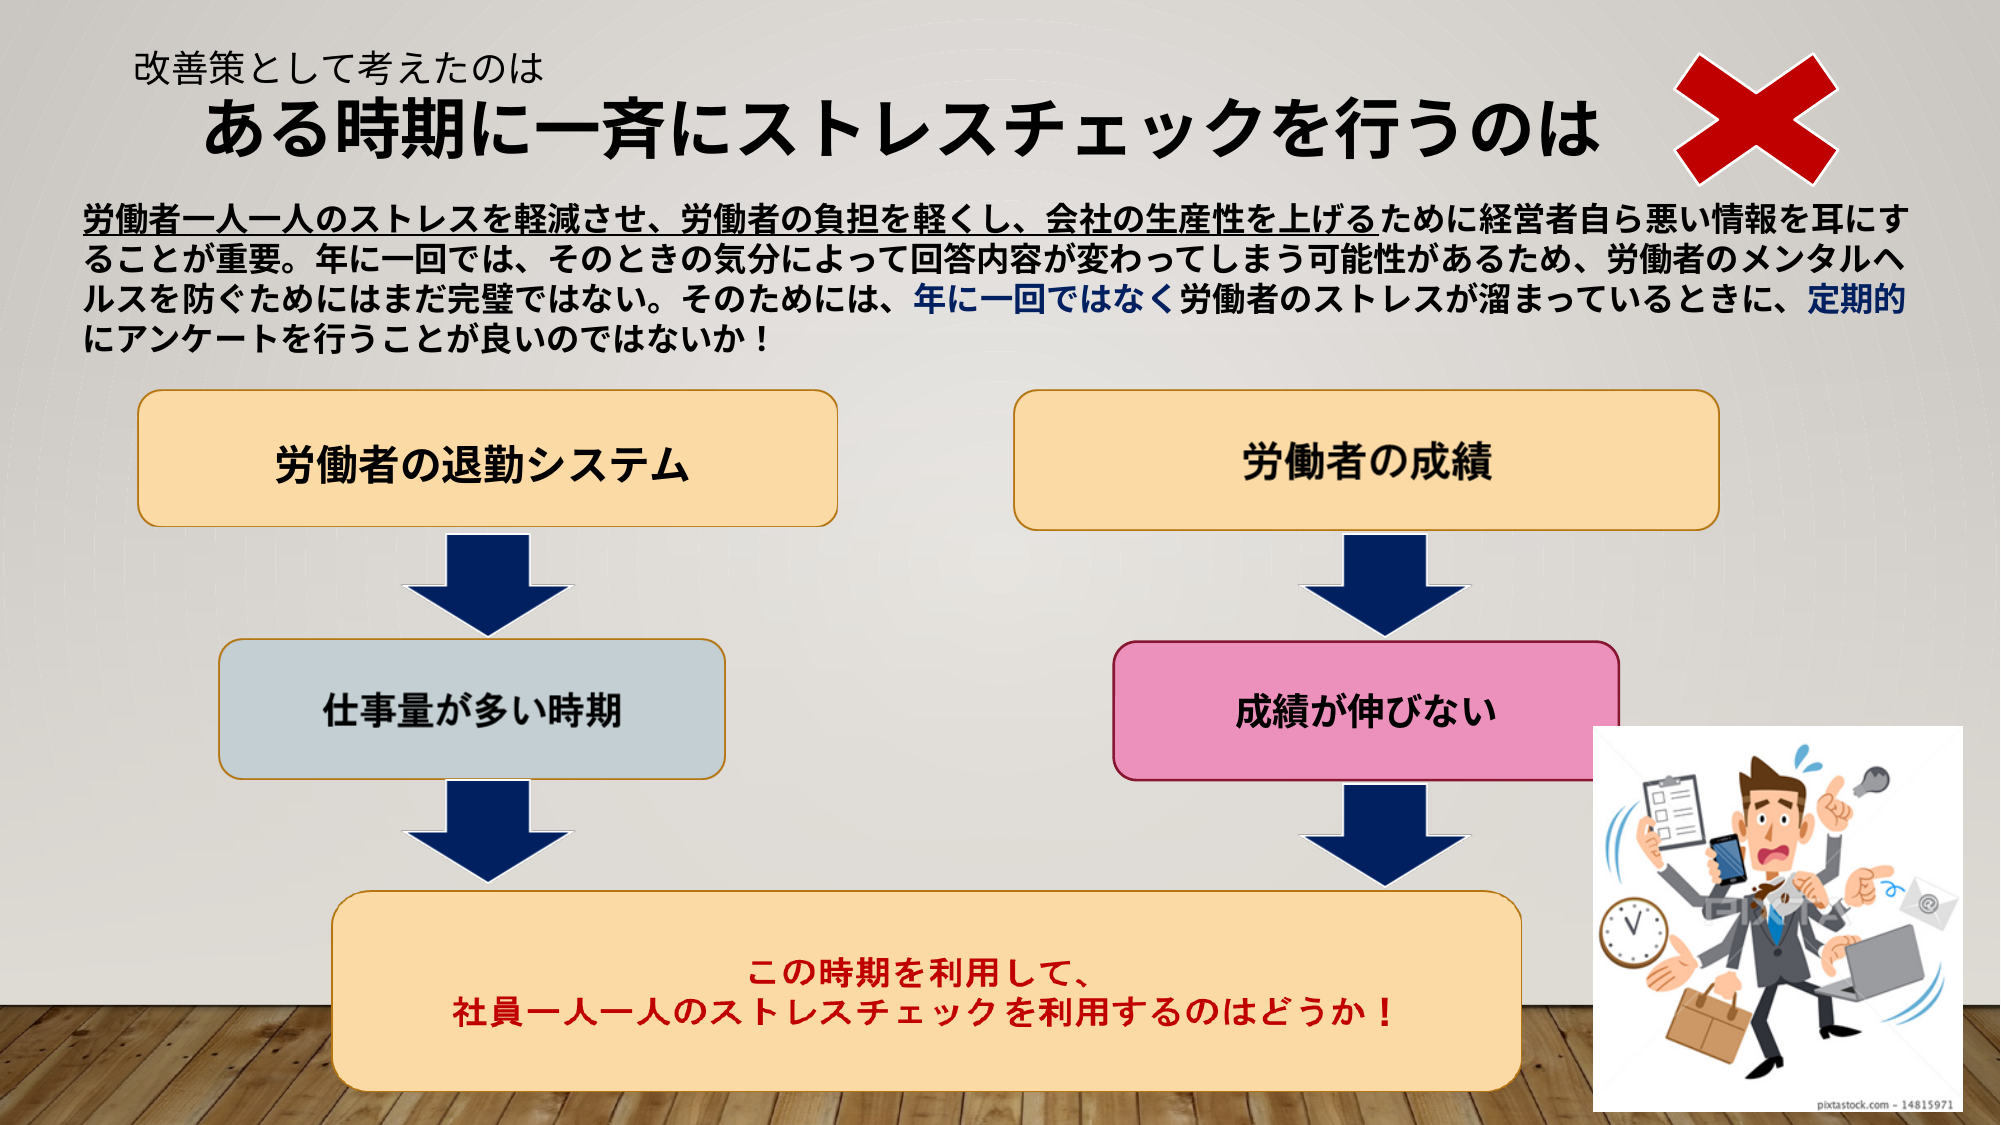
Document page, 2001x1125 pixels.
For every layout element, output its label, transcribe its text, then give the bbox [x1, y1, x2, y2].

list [1013, 389, 1720, 531]
picture [217, 532, 726, 885]
text_box 成績が伸びない [1112, 640, 1621, 782]
text_box [1673, 52, 1840, 187]
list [136, 389, 839, 527]
picture [1297, 783, 1473, 889]
text_box 労働者一人一人のストレスを軽減させ、労働者の負担を軽くし、会社の生産性を上げるために経営者自ら悪い情報を耳にすることが重要。年に一回では、そのときの気分によって回答内容が変わってしまう可能性があるため、労働者のメンタルヘルスを防ぐためにはまだ完璧ではない。そのためには、年に一回ではなく労働者のストレスが溜まっているときに、定期的にアンケートを行うことが良いのではないか！ [67, 190, 1927, 406]
title 改善策として考えたのは ある時期に一斉にストレスチェックを行うのは [0, 17, 1647, 212]
picture [0, 726, 2000, 1125]
picture [1297, 532, 1473, 639]
